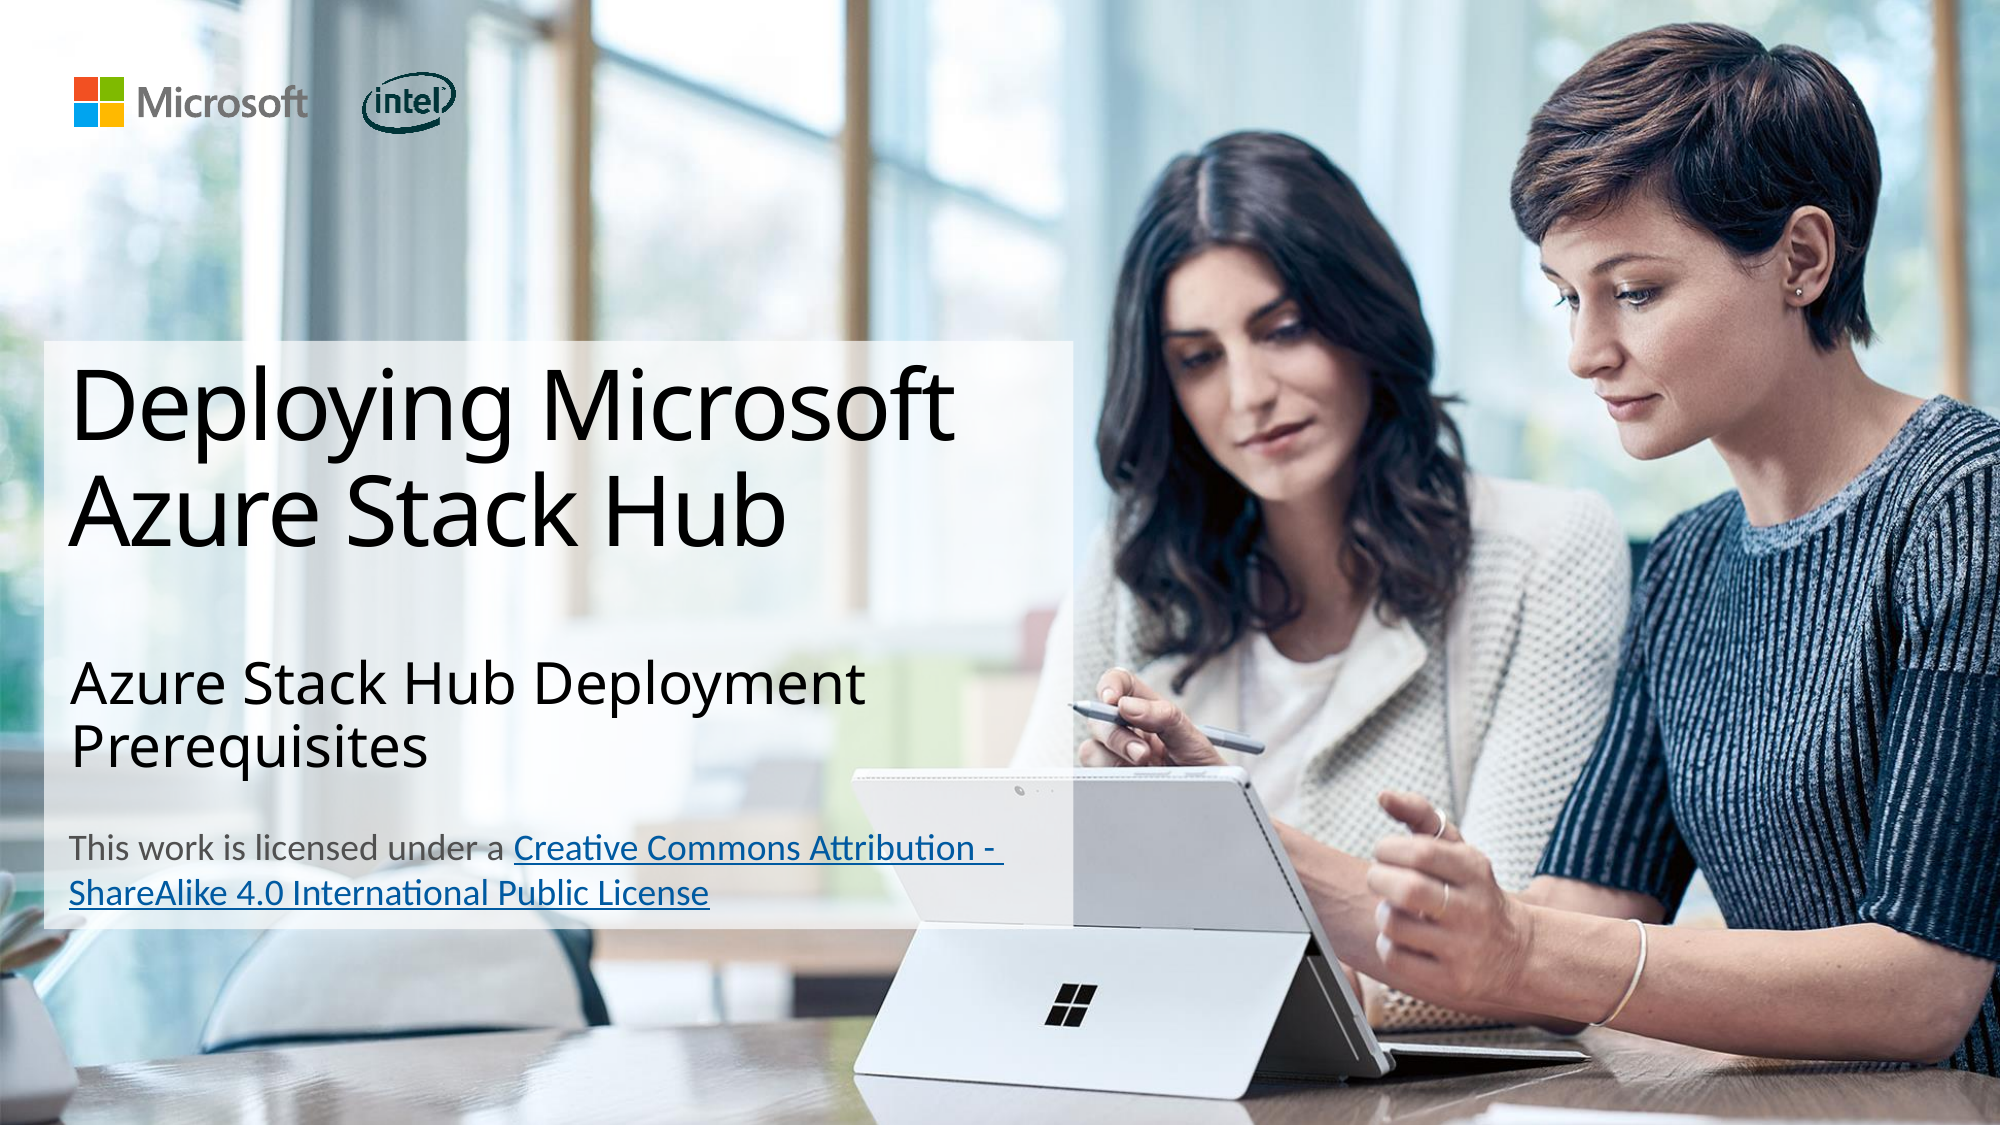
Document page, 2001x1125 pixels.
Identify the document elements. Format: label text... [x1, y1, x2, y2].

list Azure Stack Hub Deployment Prerequisites [43, 636, 1074, 1125]
text_box This work is licensed under a Creative Commons Attribution - ShareAlike 4.0 International Public License [53, 815, 1074, 920]
picture [0, 0, 2000, 1125]
title Deploying Microsoft Azure Stack Hub [44, 340, 1074, 635]
